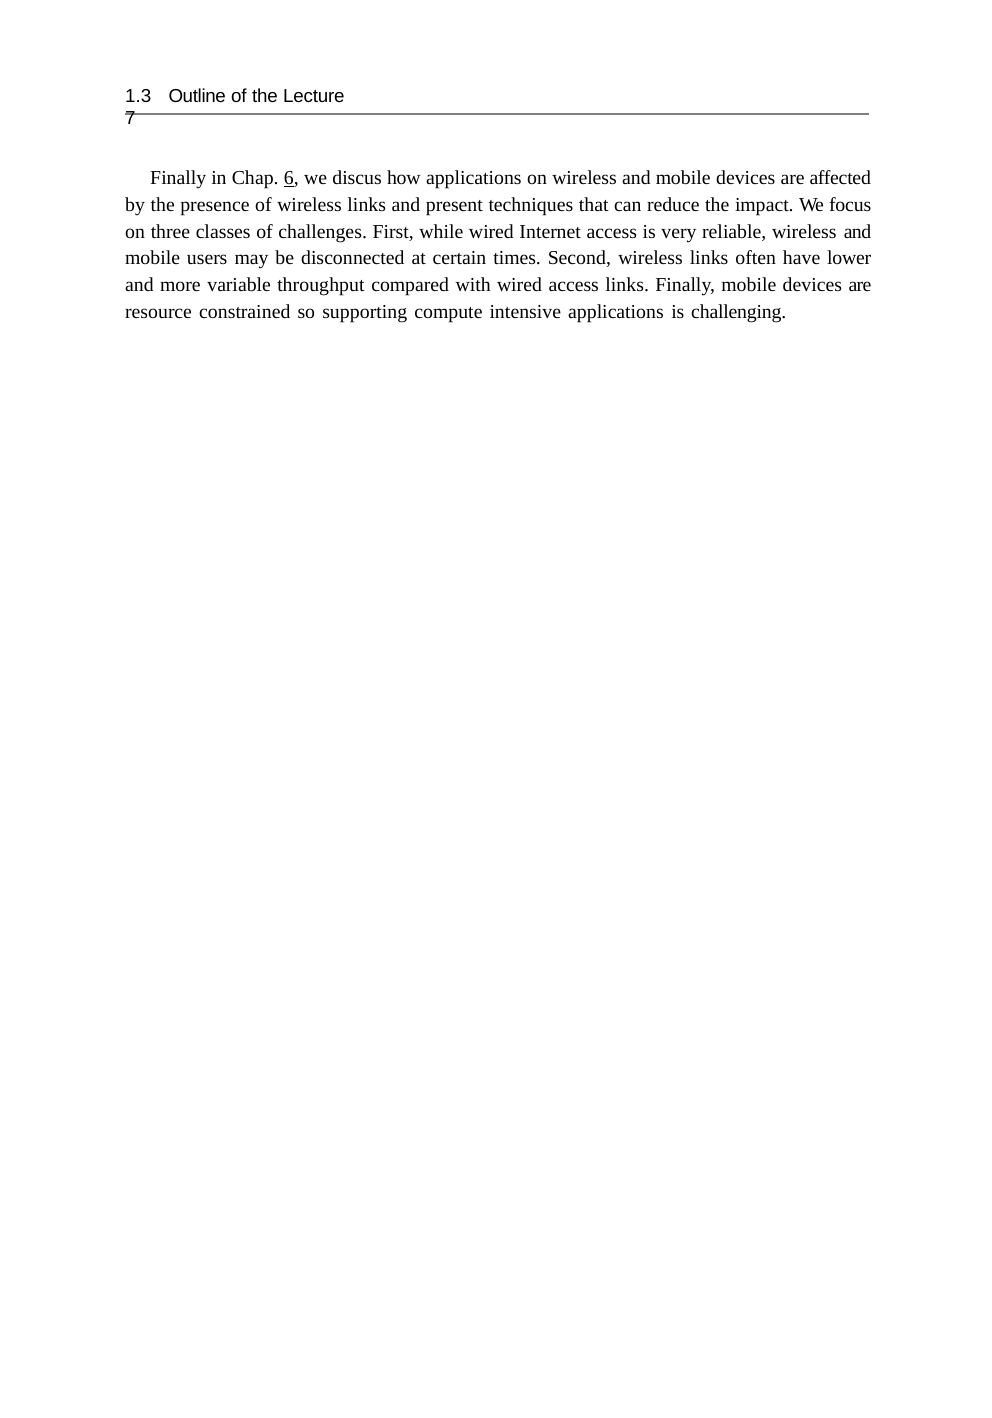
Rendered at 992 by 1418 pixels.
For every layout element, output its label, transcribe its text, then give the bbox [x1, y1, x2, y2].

text_box 1.3 Outline of the Lecture 7 Finally in Chap. 6, we discus how applications on wireless and mobile devices are affected by the presence of wireless links and present techniques that can reduce the impact. We focus on three classes of challenges. First, while wired Internet access is very reliable, wireless and mobile users may be disconnected at certain times. Second, wireless links often have lower and more variable throughput compared with wired access links. Finally, mobile devices are resource constrained so supporting compute intensive applications is challenging. [123, 81, 872, 323]
